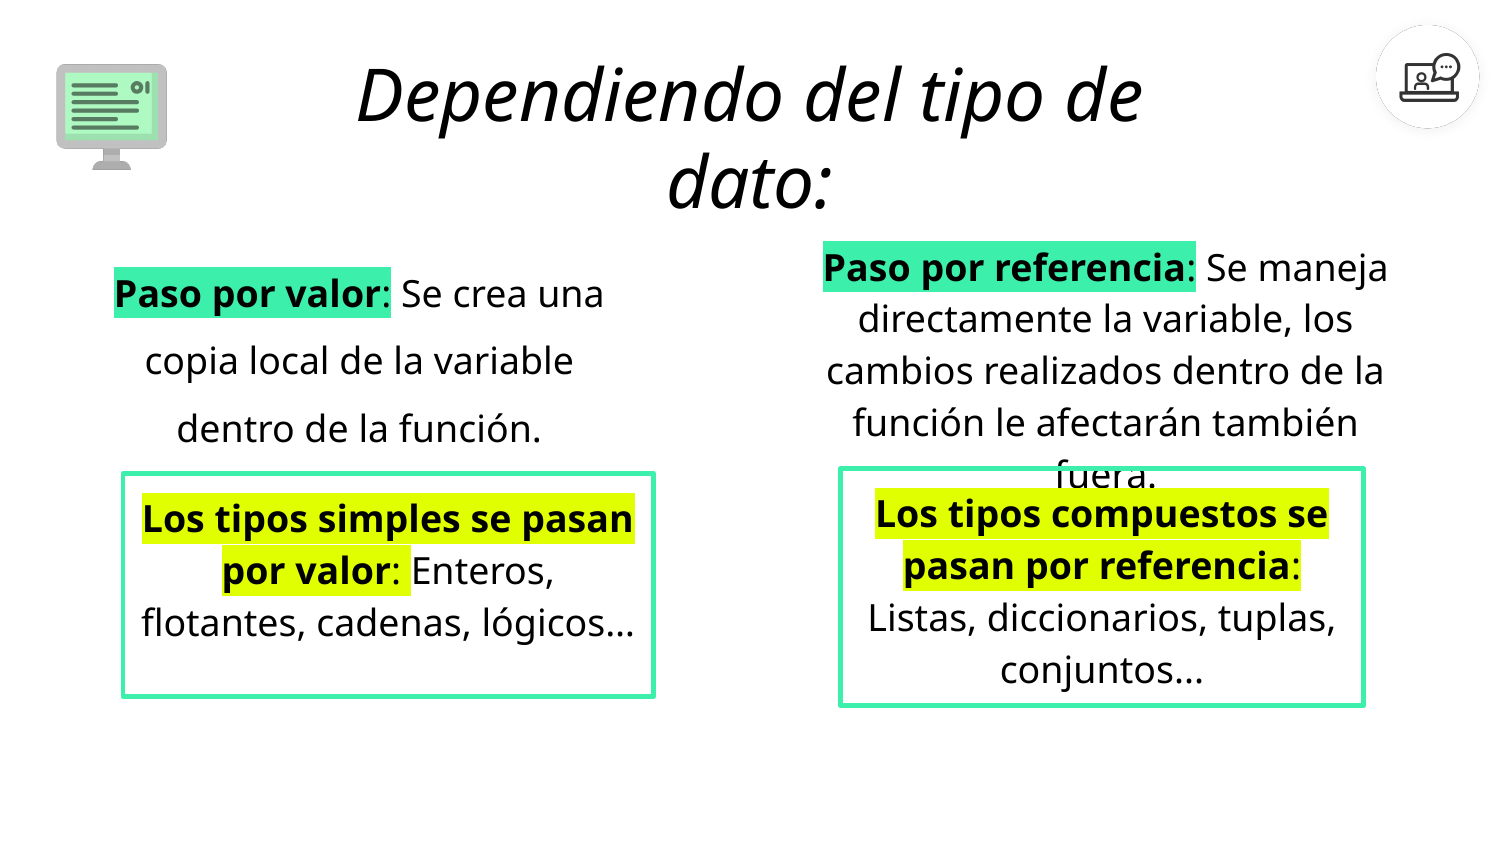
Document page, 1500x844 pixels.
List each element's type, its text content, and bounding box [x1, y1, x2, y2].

picture [44, 43, 180, 179]
text_box Dependiendo del tipo de dato: [298, 68, 1202, 203]
text_box Los tipos compuestos se pasan por referencia: Listas, diccionarios, tuplas, conjuntos... [840, 468, 1364, 706]
text_box Los tipos simples se pasan por valor: Enteros, flotantes, cadenas, lógicos… [123, 473, 654, 697]
text_box Paso por referencia: Se maneja directamente la variable, los cambios realizados dentro de la función le afectarán también fuera. [784, 221, 1427, 511]
picture [1363, 12, 1492, 141]
text_box Paso por valor: Se crea una copia local de la variable dentro de la función. [65, 232, 654, 465]
